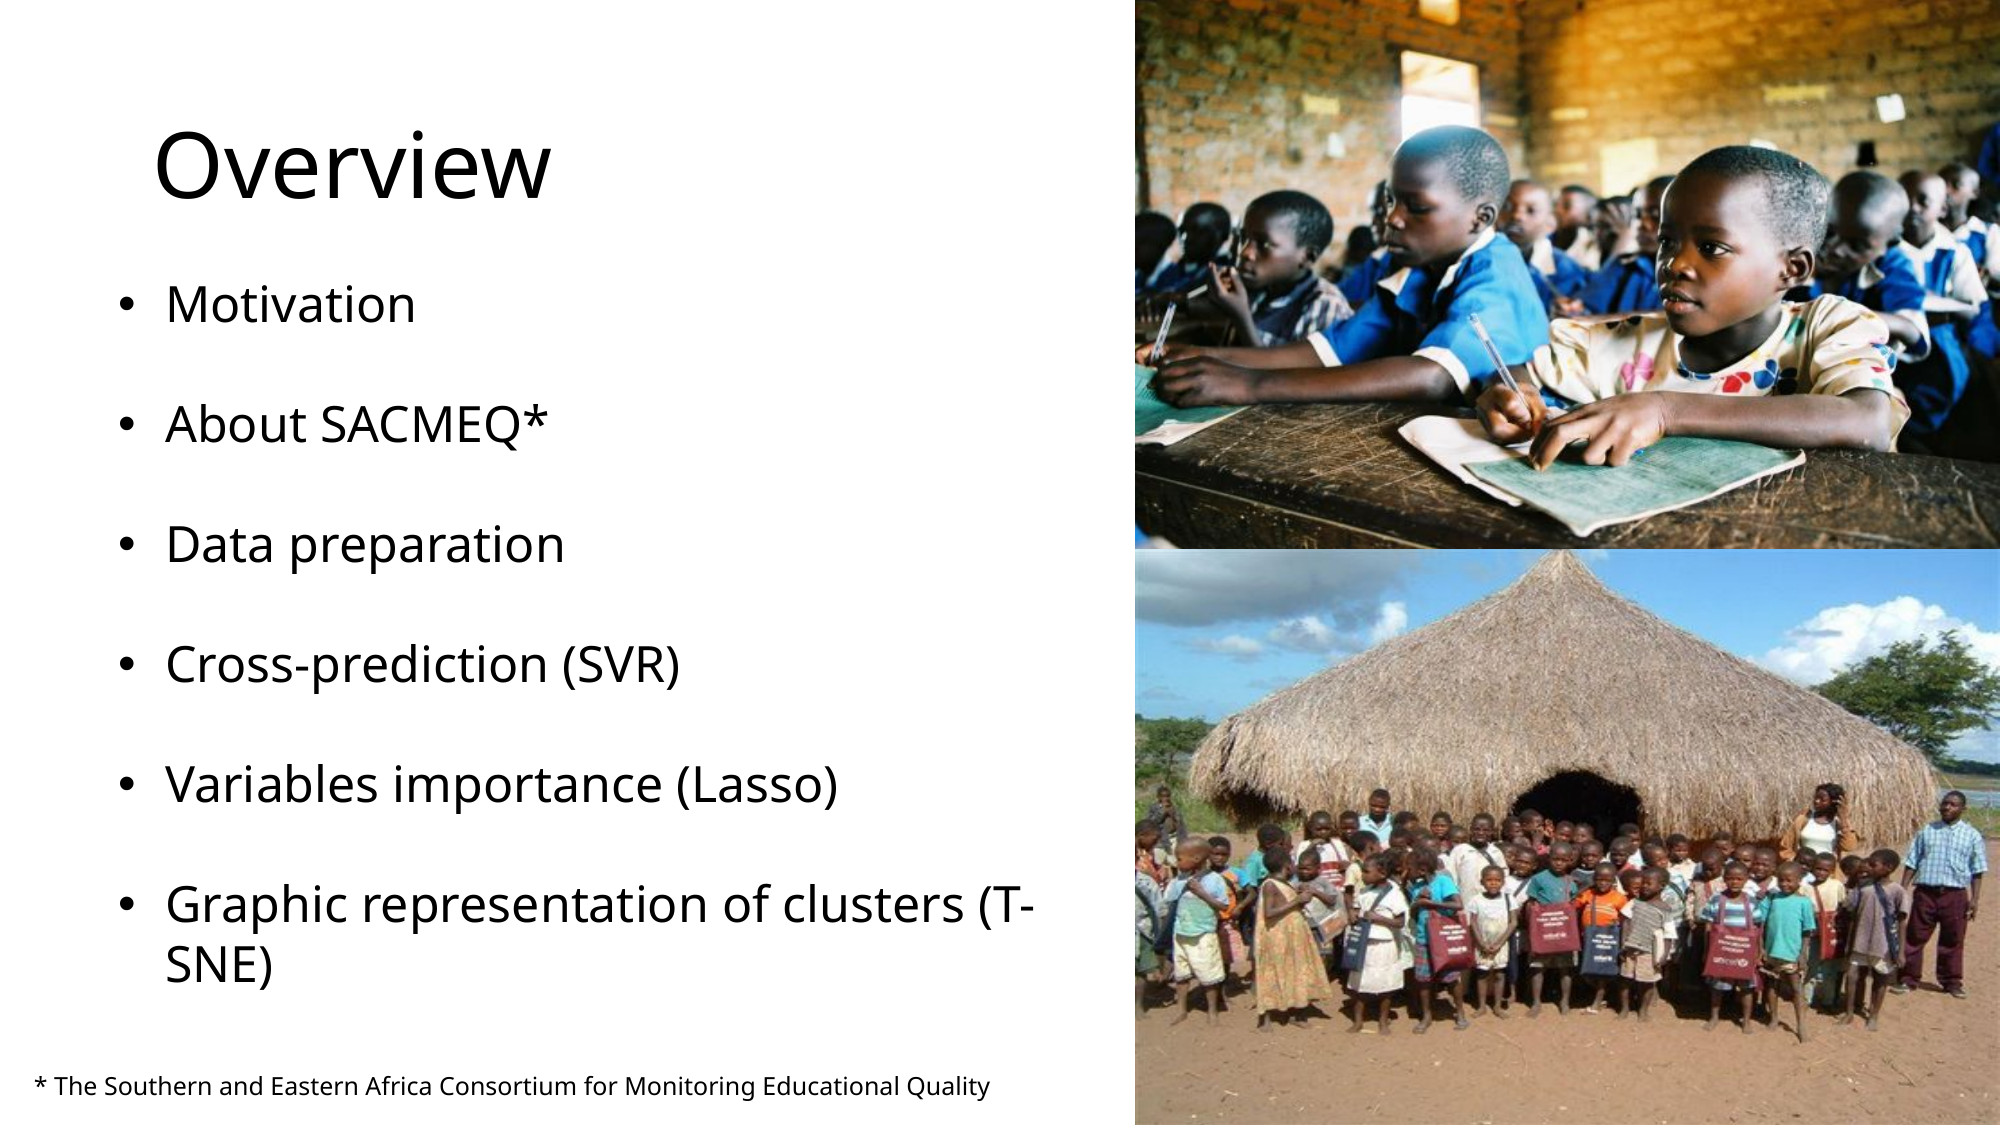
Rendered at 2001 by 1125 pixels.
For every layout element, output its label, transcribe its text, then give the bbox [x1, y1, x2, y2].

text_box * The Southern and Eastern Africa Consortium for Monitoring Educational Quality [19, 1050, 1135, 1125]
picture [1135, 549, 2000, 1125]
text_box Motivation About SACMEQ* Data preparation Cross-prediction (SVR) Variables importance (Lasso) Graphic representation of clusters (T-SNE) [103, 265, 1135, 1050]
title Overview [137, 59, 1135, 265]
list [1135, 0, 2000, 549]
